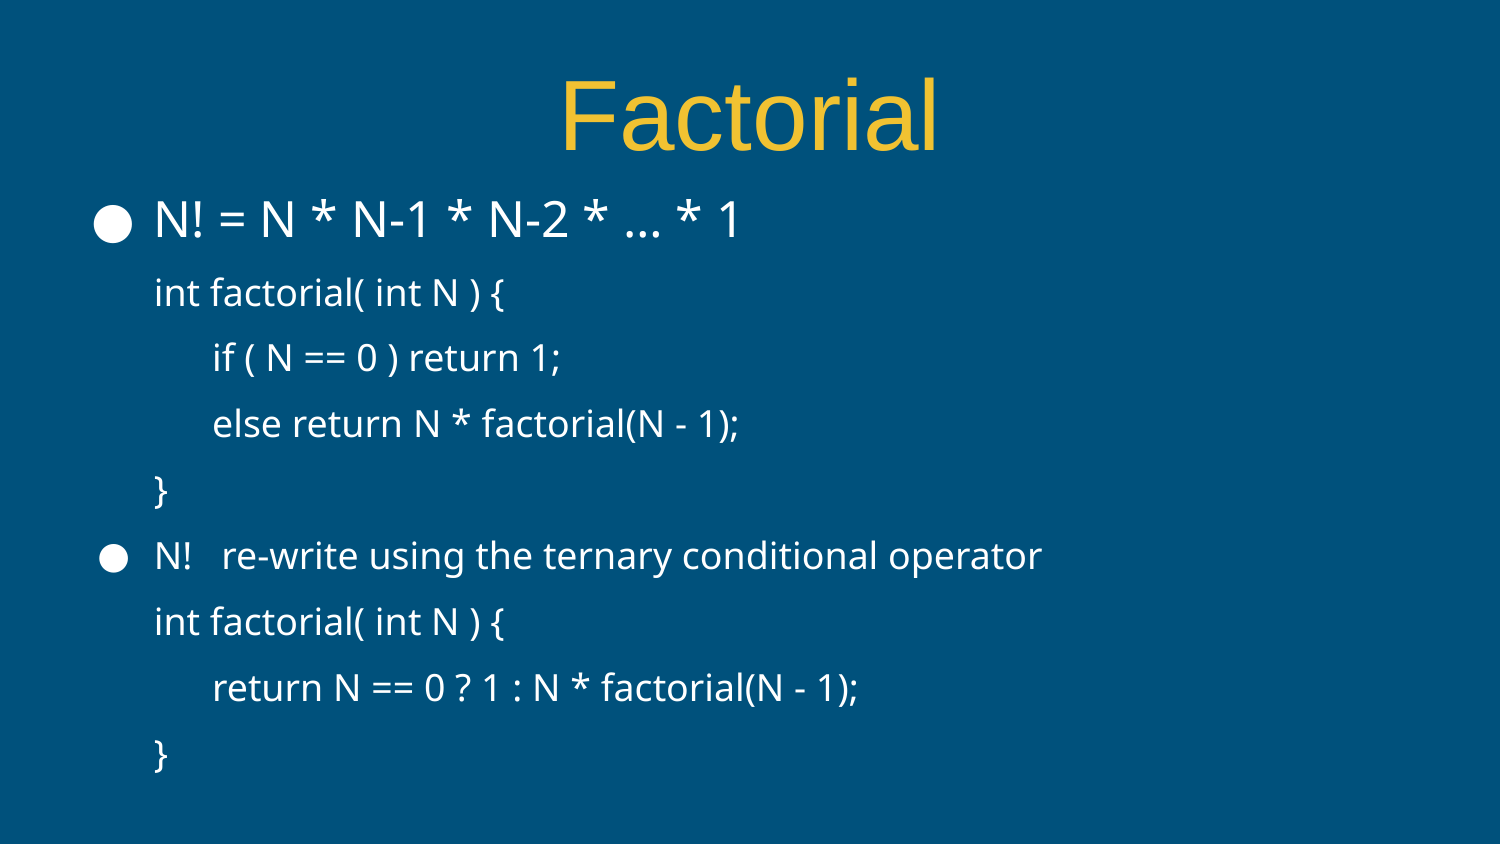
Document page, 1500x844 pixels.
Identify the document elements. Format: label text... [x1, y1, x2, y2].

title Factorial [63, 25, 1437, 172]
list N! = N * N-1 * N-2 * … * 1 int factorial( int N ) { if ( N == 0 ) return 1; else return N * factorial(N - 1); } N! re-write using the ternary conditional operator int factorial( int N ) { return N == 0 ? 1 : N * factorial(N - 1); } [63, 172, 1437, 783]
